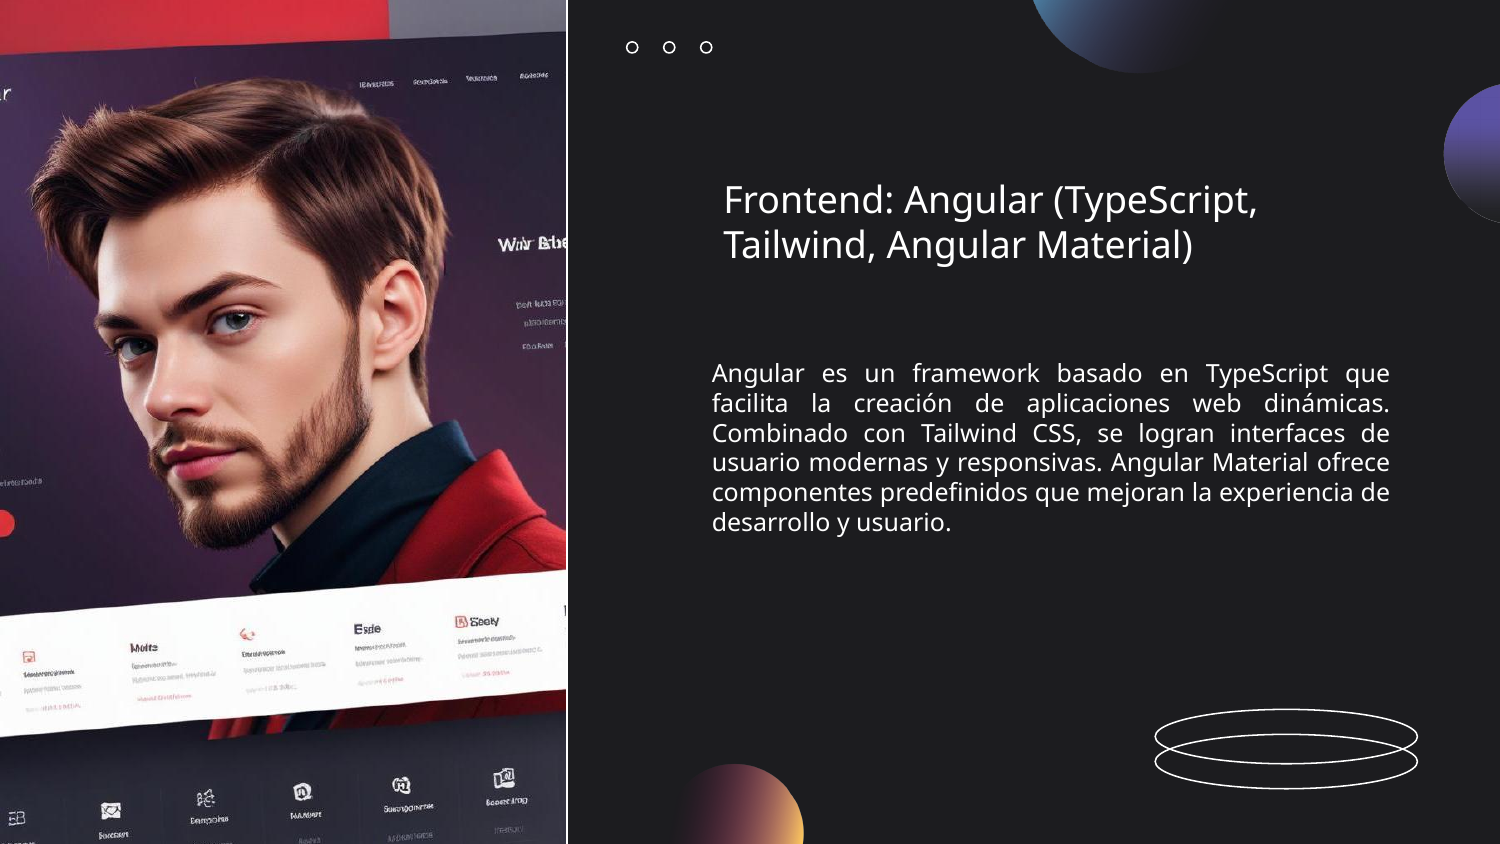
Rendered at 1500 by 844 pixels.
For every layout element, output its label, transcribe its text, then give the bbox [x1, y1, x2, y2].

subtitle Angular es un framework basado en TypeScript que facilita la creación de aplicaciones web dinámicas. Combinado con Tailwind CSS, se logran interfaces de usuario modernas y responsivas. Angular Material ofrece componentes predefinidos que mejoran la experiencia de desarrollo y usuario. [659, 341, 1407, 696]
title Frontend: Angular (TypeScript, Tailwind, Angular Material) [708, 148, 1358, 281]
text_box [1154, 709, 1418, 789]
picture [0, 0, 567, 844]
picture [1415, 68, 1500, 238]
picture [985, 0, 1247, 114]
picture [639, 738, 824, 844]
